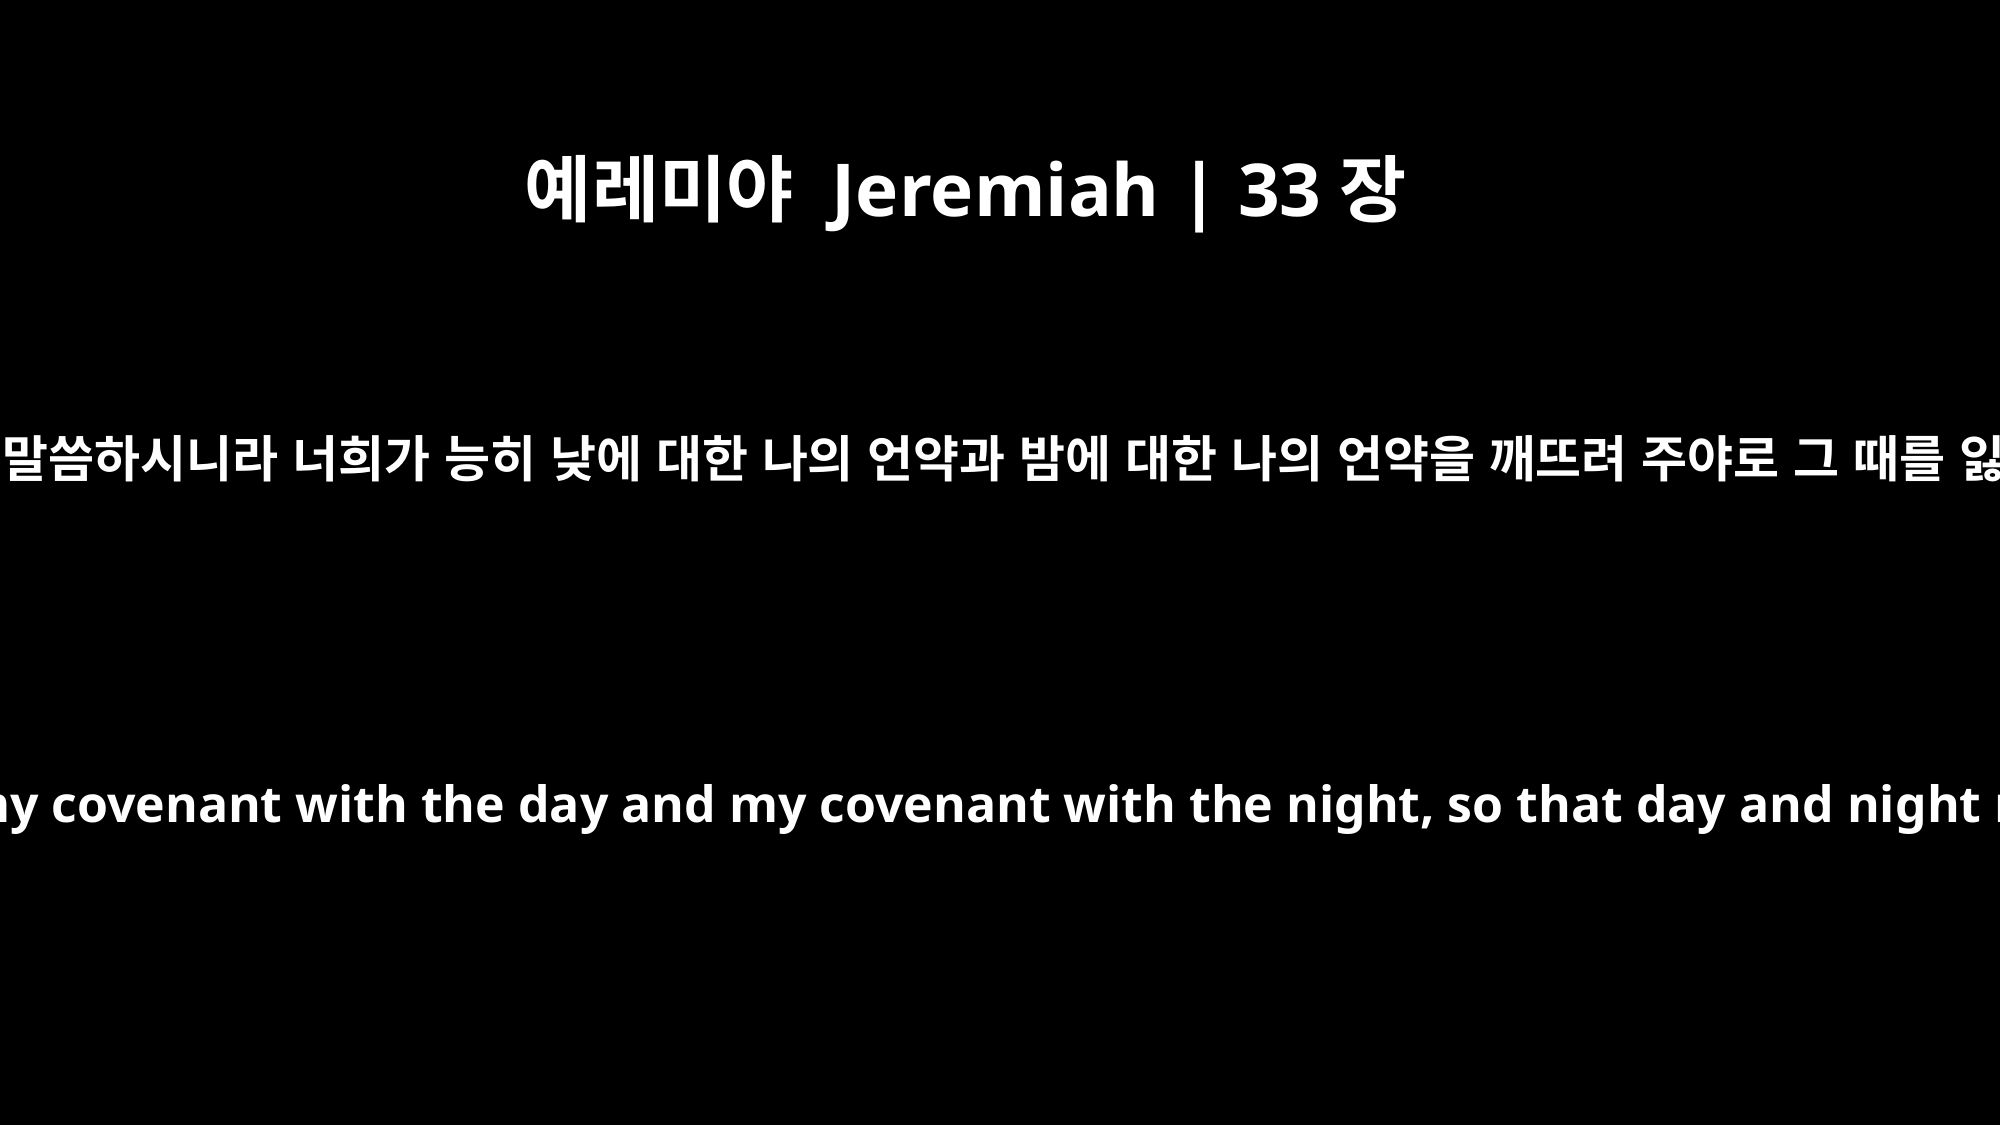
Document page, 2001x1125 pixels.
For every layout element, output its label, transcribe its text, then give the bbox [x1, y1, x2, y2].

text_box "This is what the LORD says: `If you can break my covenant with the day and my covenant with the night, so that day and night no longer come at their appointed time, [0, 764, 2000, 840]
text_box 20 여호와께서 이와 같이 말씀하시니라 너희가 능히 낮에 대한 나의 언약과 밤에 대한 나의 언약을 깨뜨려 주야로 그 때를 잃게 할 수 있을진대 [0, 359, 2000, 495]
text_box 예레미야 Jeremiah | 33장 [510, 136, 1422, 239]
